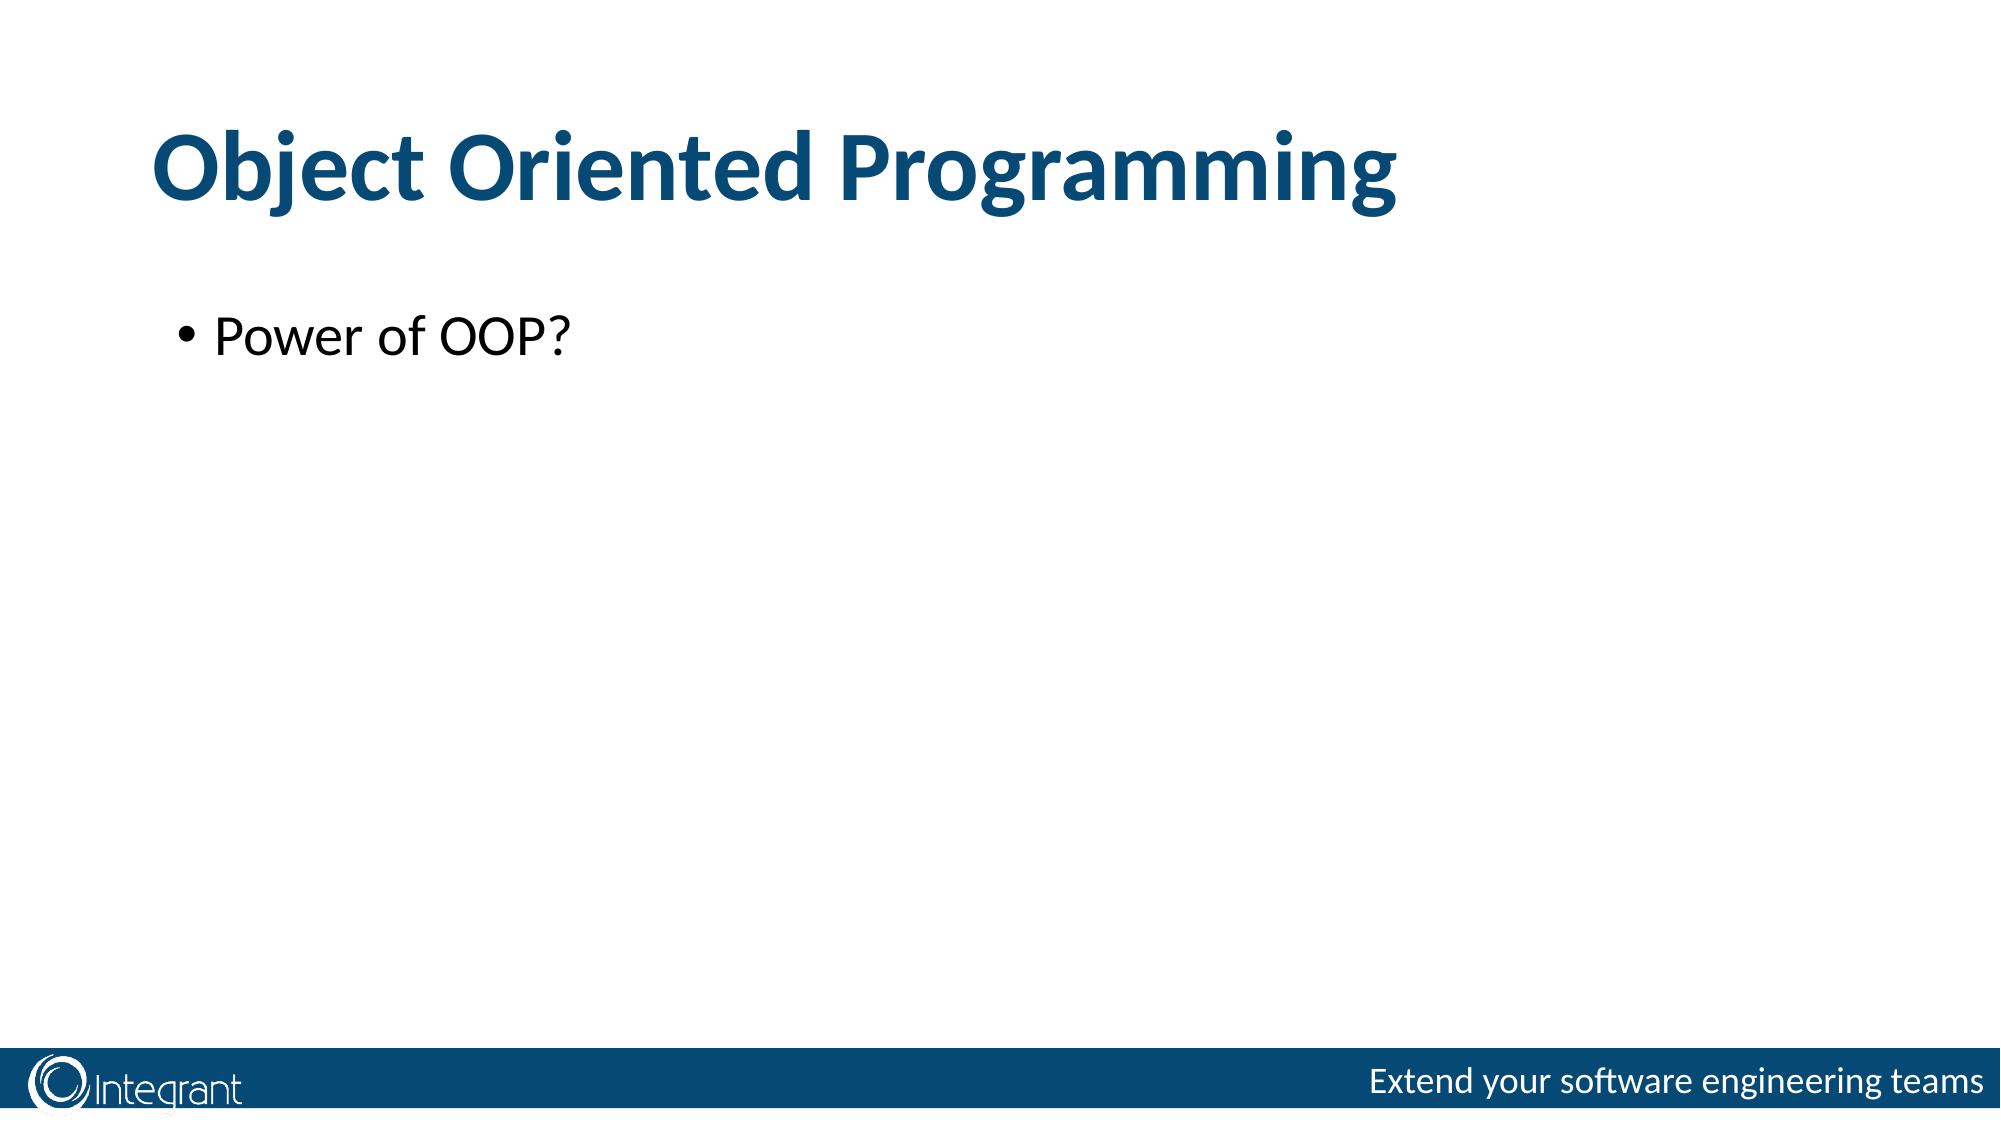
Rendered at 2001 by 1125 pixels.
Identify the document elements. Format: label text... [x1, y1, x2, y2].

picture [28, 1054, 242, 1116]
title Object Oriented Programming [137, 59, 1863, 278]
list Power of OOP? [161, 297, 1887, 1012]
